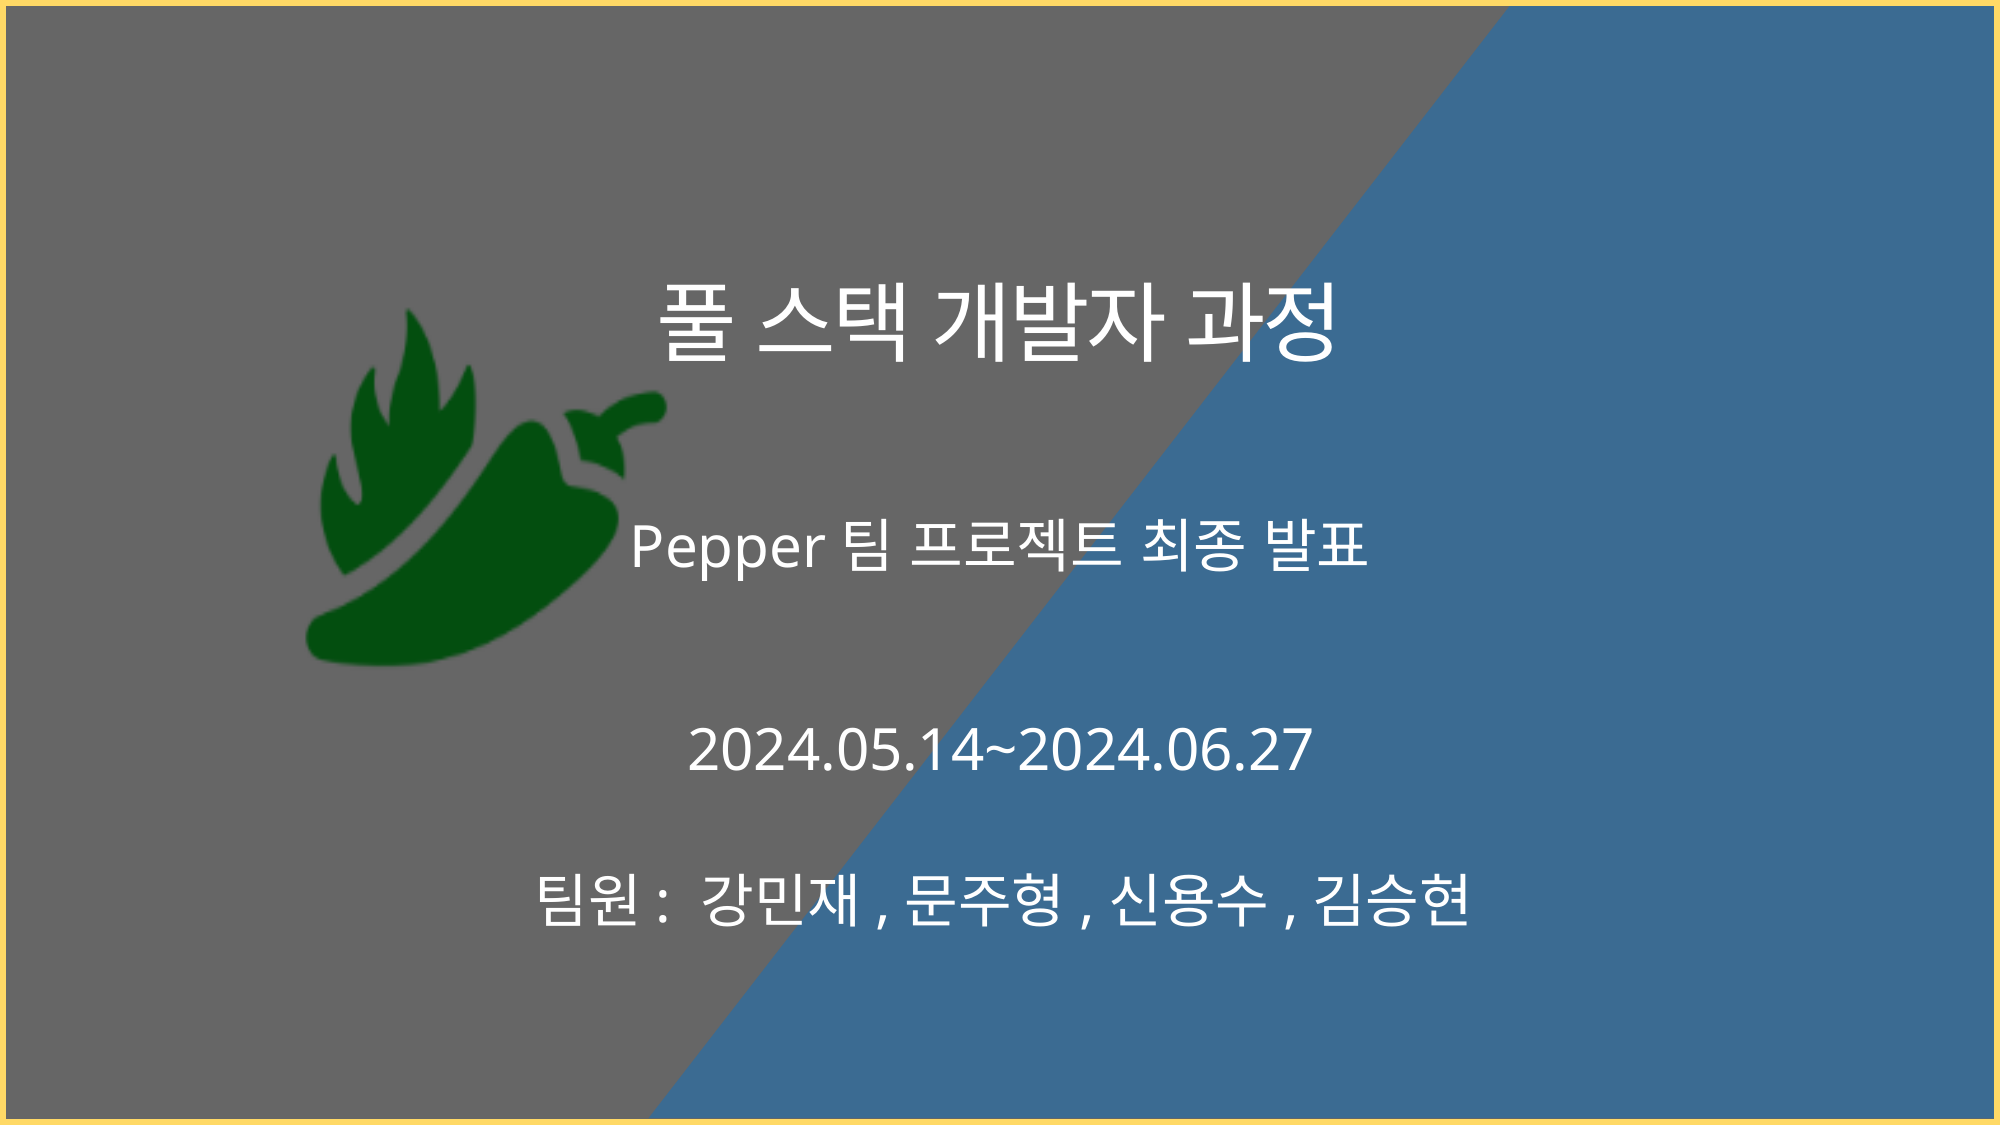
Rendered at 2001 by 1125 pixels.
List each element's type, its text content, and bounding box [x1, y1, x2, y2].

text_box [416, 260, 1584, 643]
text_box [0, 0, 2000, 1125]
picture [214, 283, 758, 713]
text_box 2024.05.14~2024.06.27 [672, 705, 1330, 790]
text_box 팀원: 강민재,문주형,신용수,김승현 [520, 856, 1488, 942]
